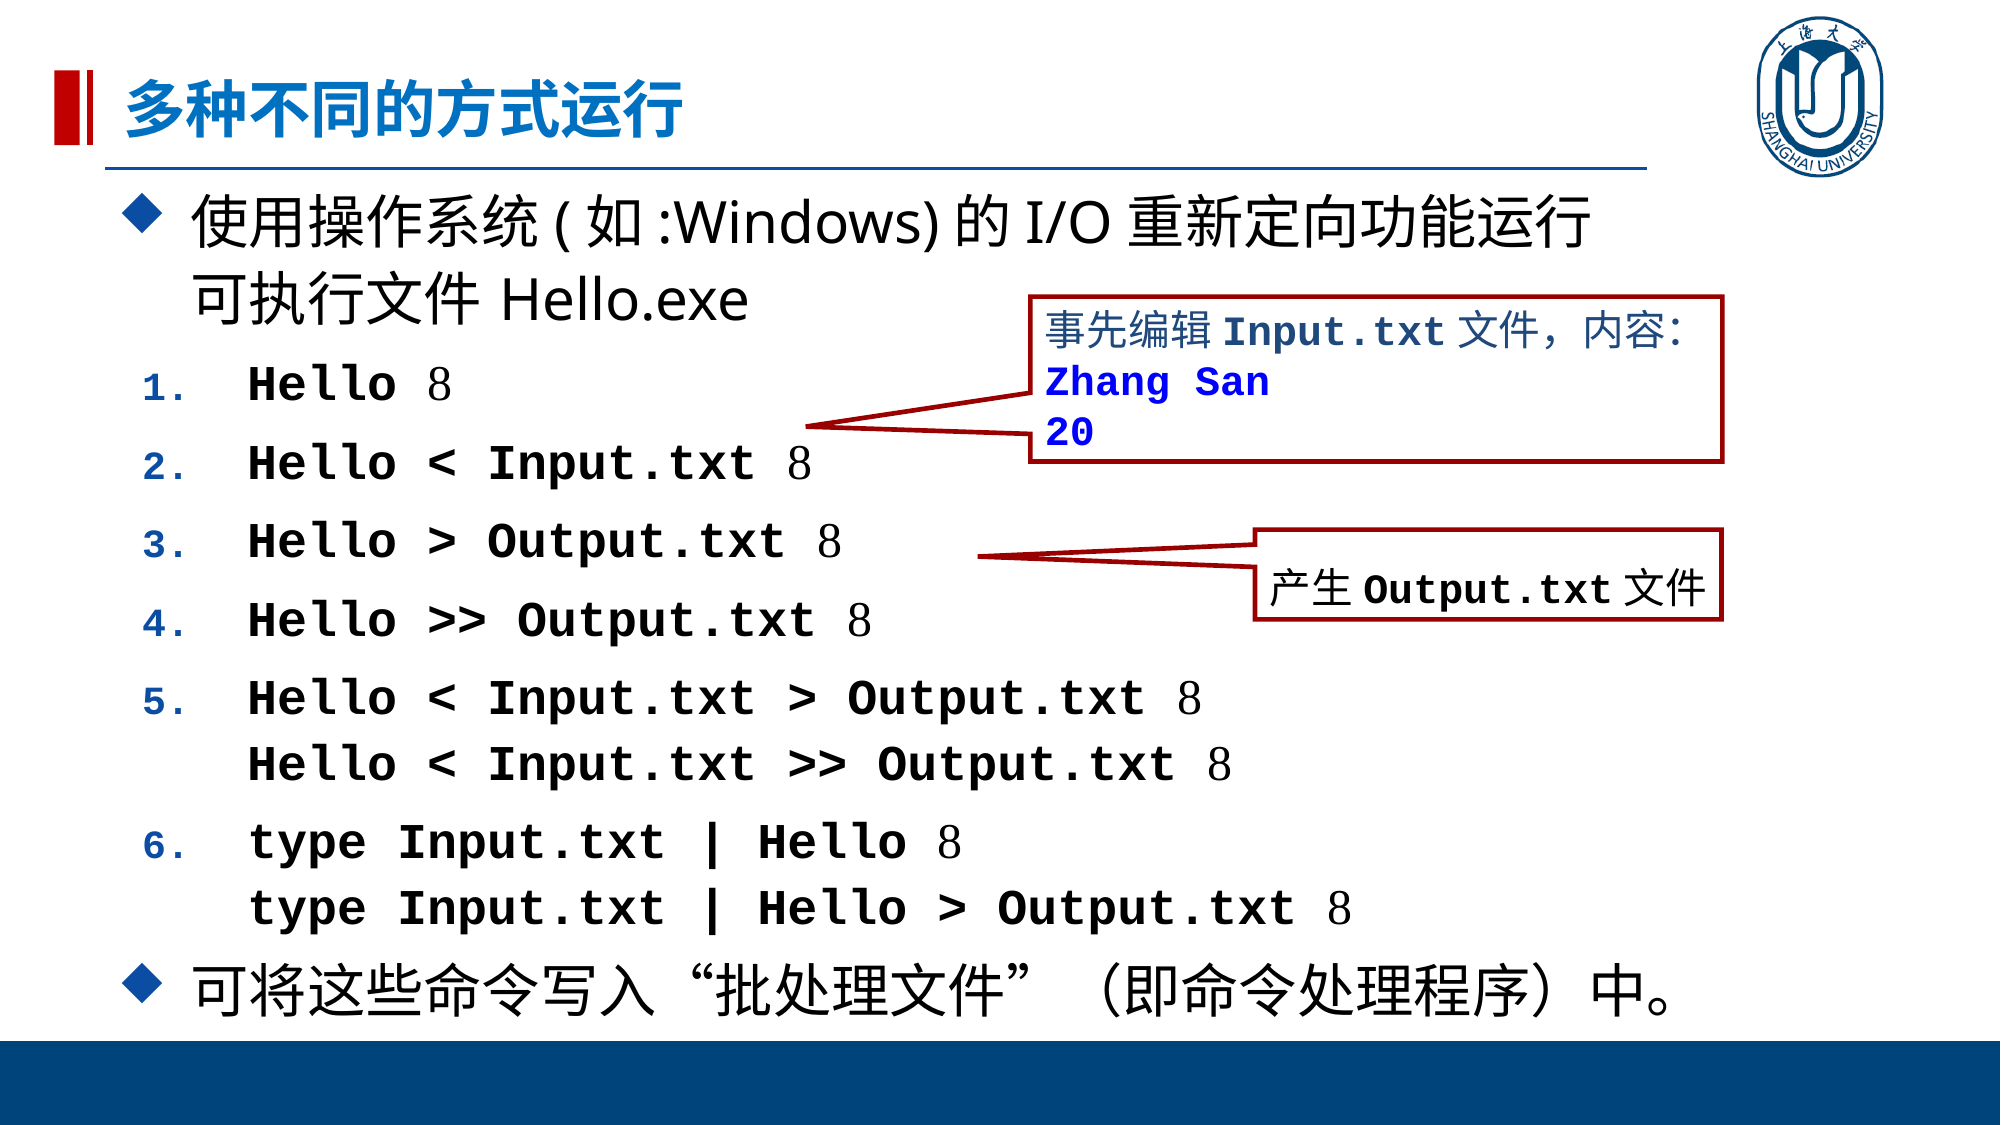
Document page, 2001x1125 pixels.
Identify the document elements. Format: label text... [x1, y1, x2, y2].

title 多种不同的方式运行 [108, 37, 1648, 167]
text_box 产生Output.txt文件 [977, 529, 1722, 620]
text_box 事先编辑Input.txt文件，内容： Zhang San 20 [805, 296, 1723, 462]
picture [1749, 13, 1888, 170]
list 使用操作系统(如:Windows)的I/O重新定向功能运行 可执行文件 Hello.exe Hello  Hello < Input.txt  Hello > Output.txt  Hello >> Output.txt  Hello < Input.txt > Output.txt  Hello < Input.txt >> Output.txt  type Input.txt | Hello  type Input.txt | Hello > Output.txt  可将这些命令写入“批处理文件”（即命令处理程序）中。 [102, 170, 1898, 1088]
